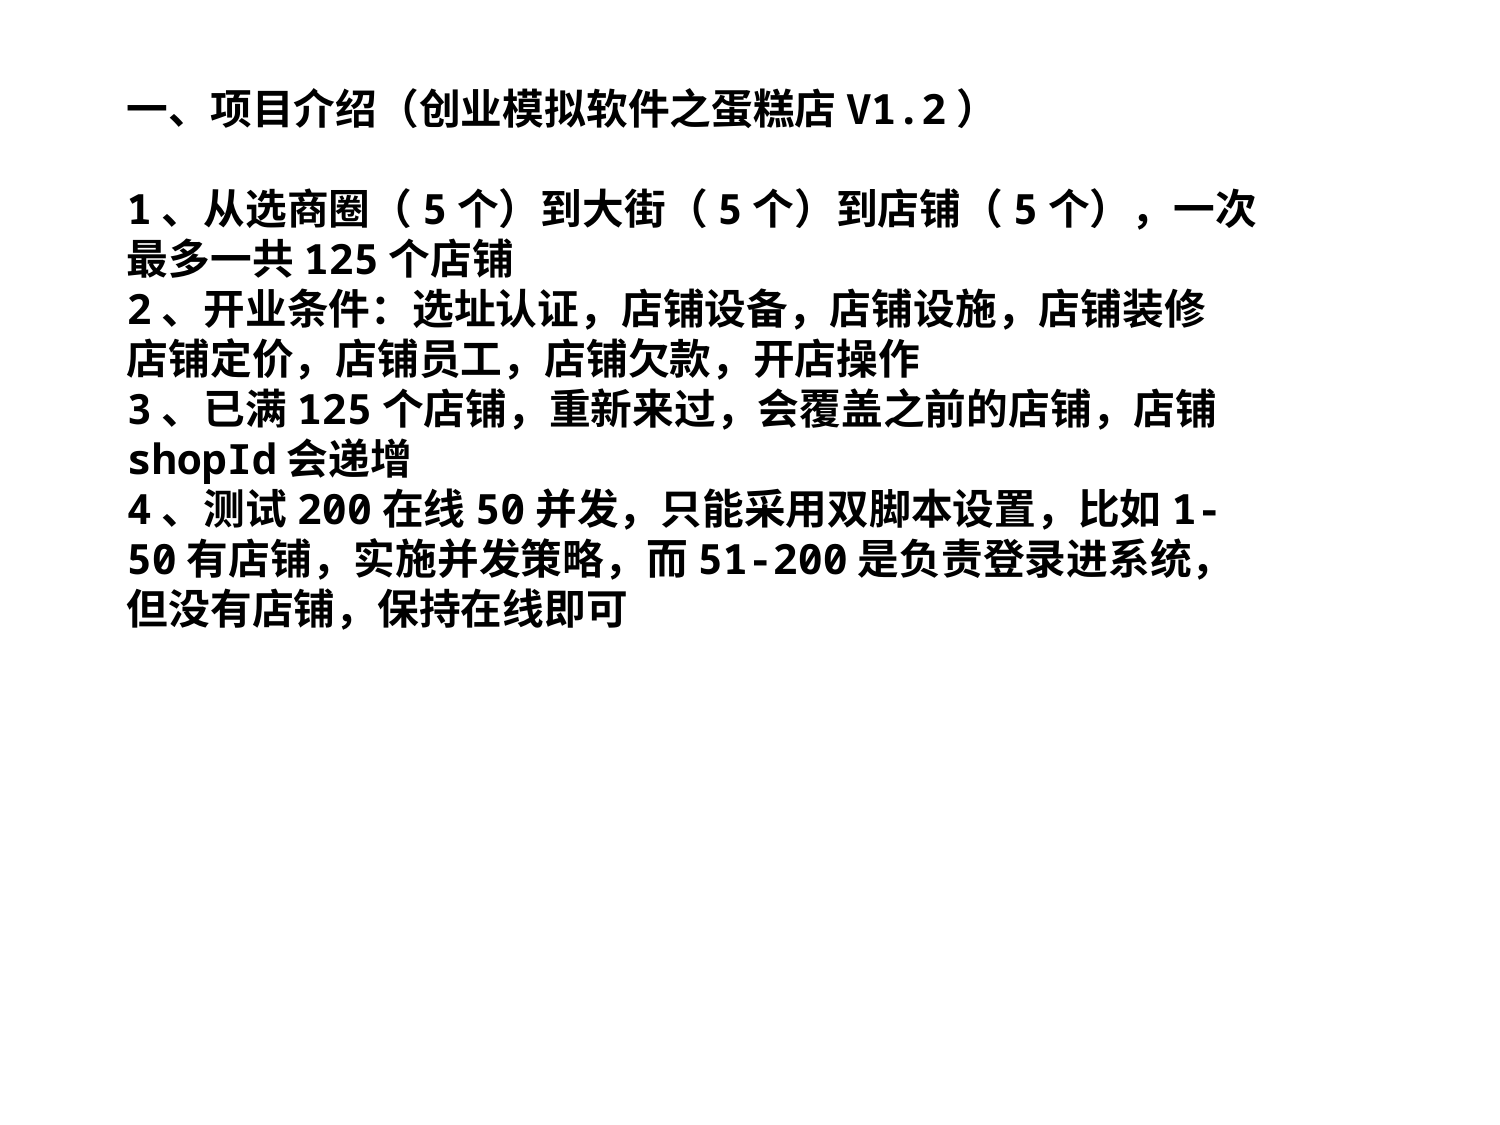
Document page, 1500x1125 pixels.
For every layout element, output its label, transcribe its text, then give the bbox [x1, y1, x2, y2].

text_box 一、项目介绍（创业模拟软件之蛋糕店V1.2） 1、从选商圈（5个）到大街（5个）到店铺（5个），一次最多一共125个店铺 2、开业条件：选址认证，店铺设备，店铺设施，店铺装修 店铺定价，店铺员工，店铺欠款，开店操作 3、已满125个店铺，重新来过，会覆盖之前的店铺，店铺shopId会递增 4、测试200在线50并发，只能采用双脚本设置，比如1-50有店铺，实施并发策略，而51-200是负责登录进系统，但没有店铺，保持在线即可 [112, 75, 1282, 741]
